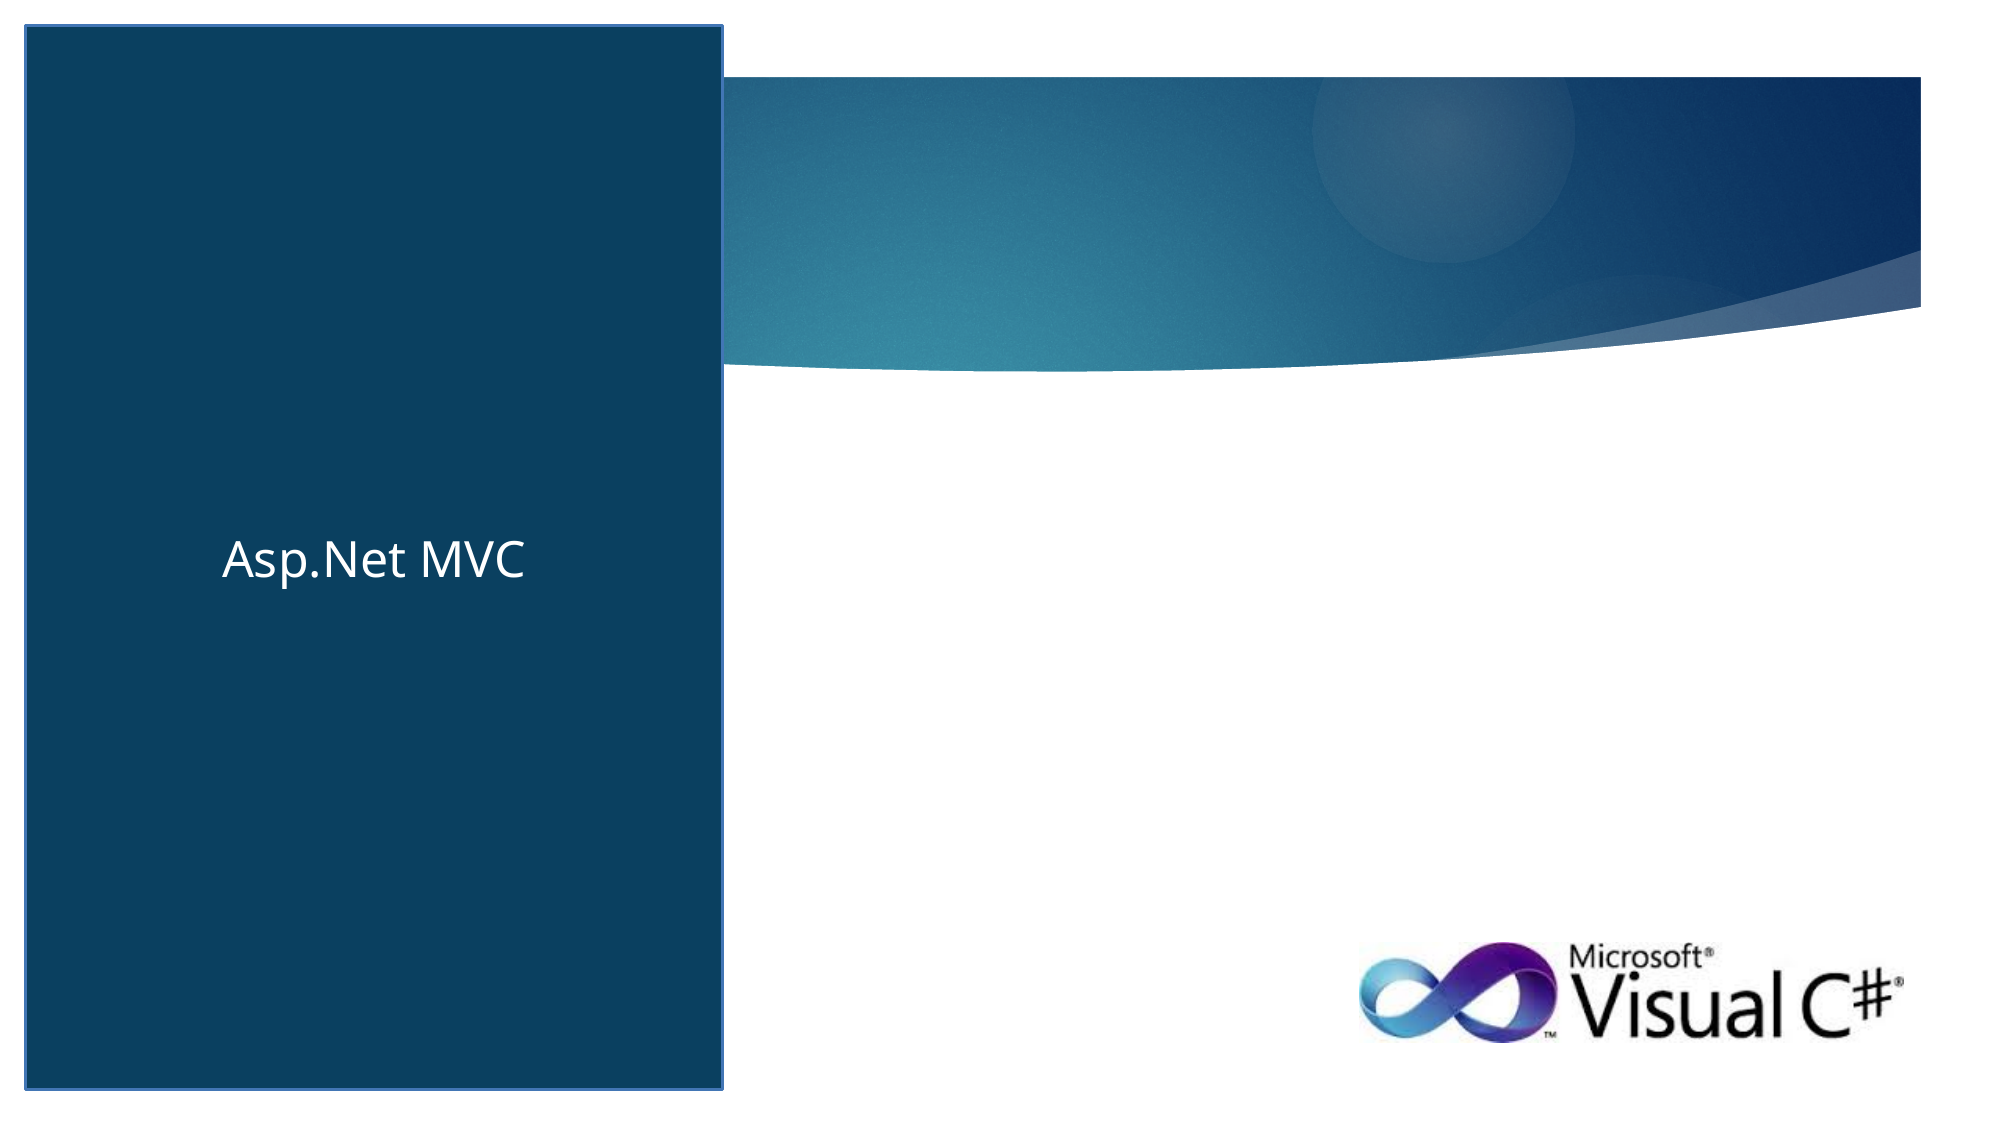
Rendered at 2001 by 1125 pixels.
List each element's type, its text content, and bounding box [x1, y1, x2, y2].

picture [1359, 942, 1904, 1043]
text_box Asp.Net MVC [24, 24, 724, 1091]
